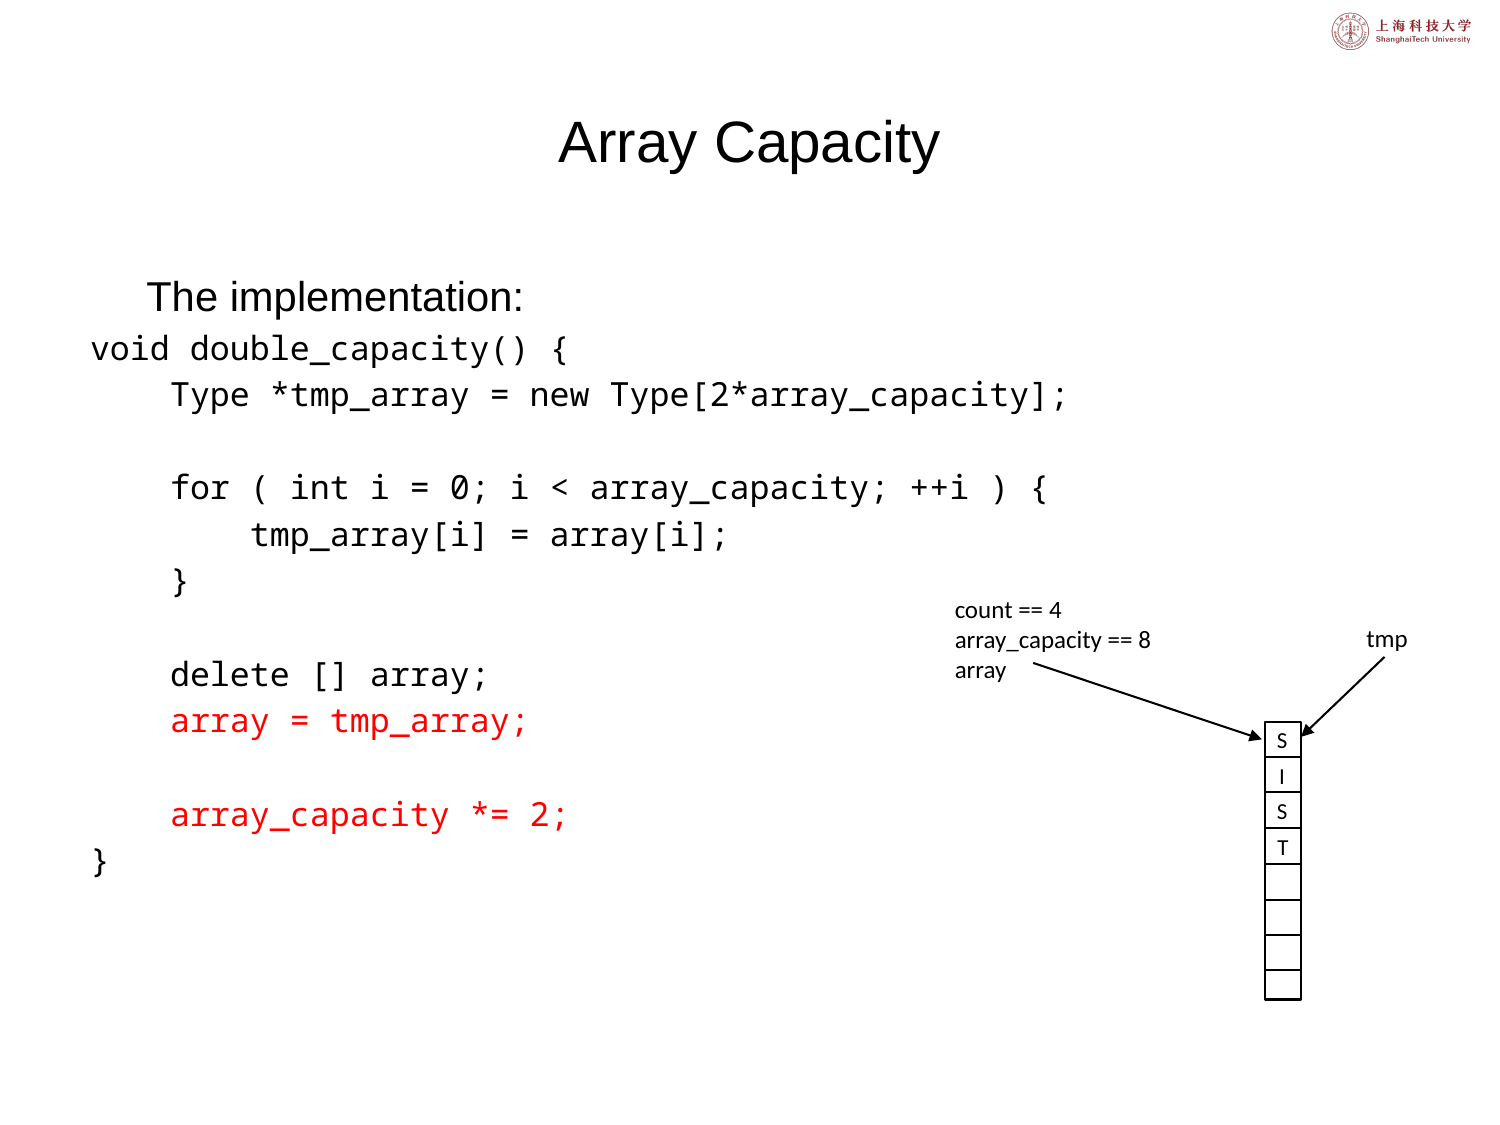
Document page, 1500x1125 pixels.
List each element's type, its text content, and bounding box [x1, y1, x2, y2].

title Array Capacity [74, 44, 1426, 233]
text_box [938, 585, 1424, 1000]
list The implementation: void double_capacity() { Type *tmp_array = new Type[2*array_capacity]; for ( int i = 0; i < array_capacity; ++i ) { tmp_array[i] = array[i]; } delete [] array; array = tmp_array; array_capacity *= 2; } [74, 262, 1426, 1006]
picture [1327, 0, 1478, 109]
